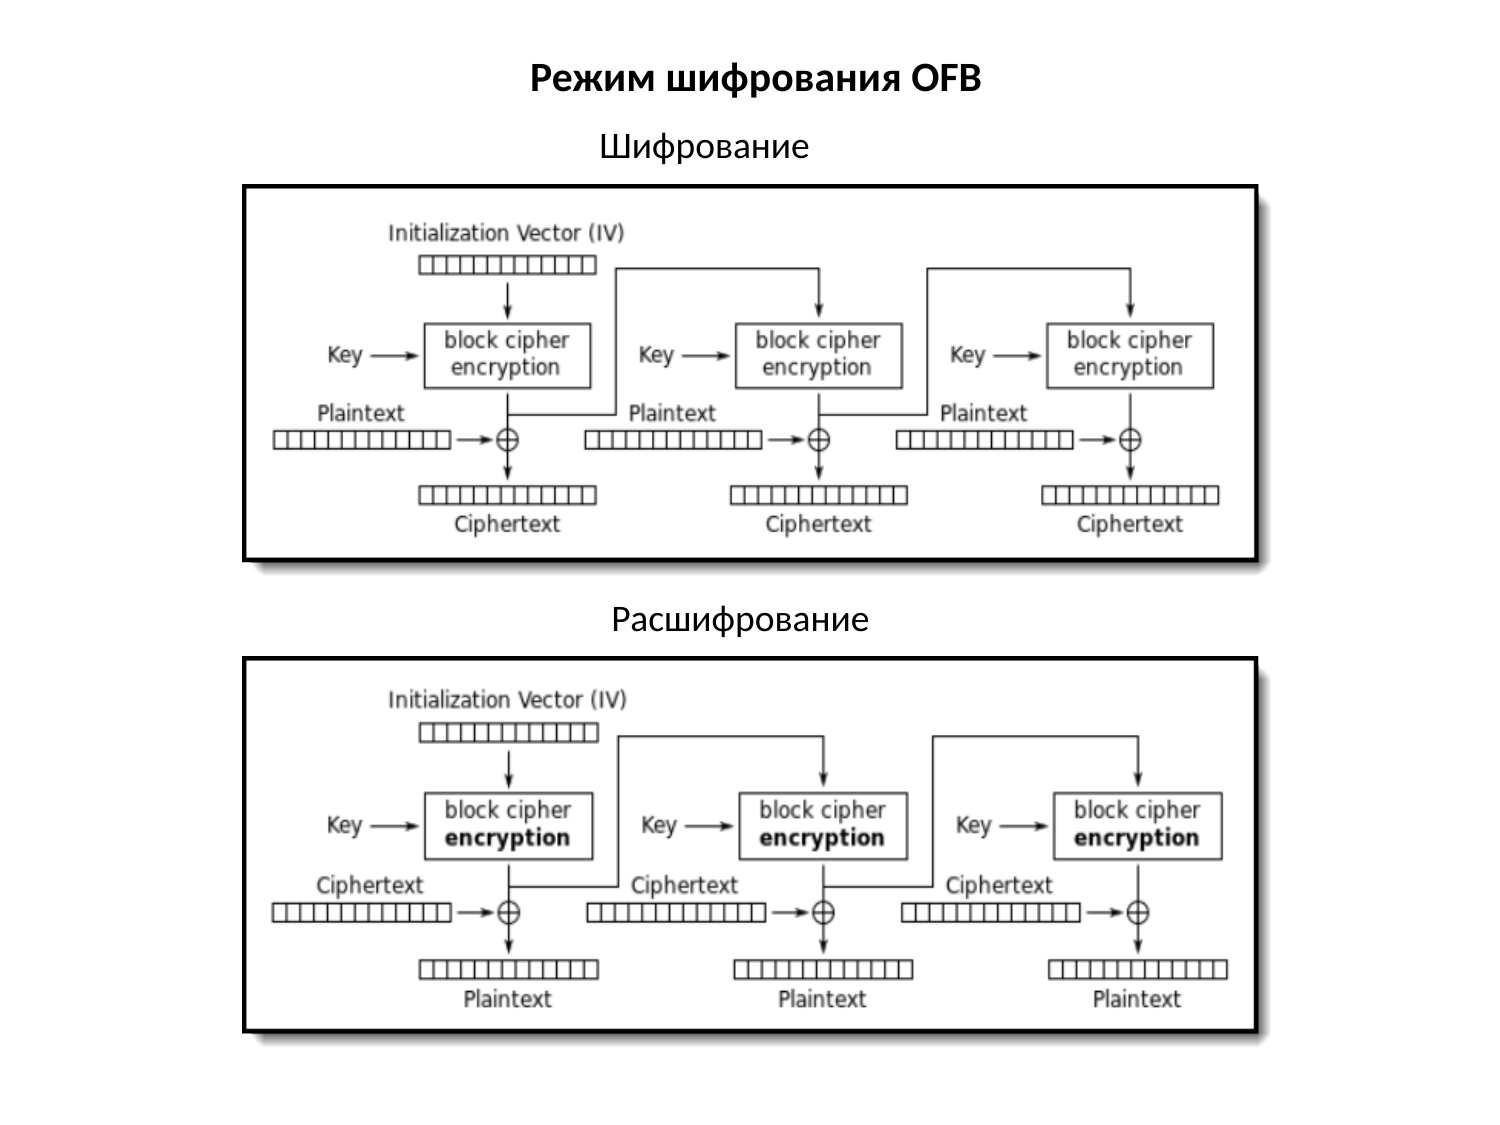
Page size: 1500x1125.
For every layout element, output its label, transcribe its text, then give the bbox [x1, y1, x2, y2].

text_box Шифрование [584, 113, 857, 174]
picture [241, 184, 1282, 587]
picture [241, 656, 1282, 1059]
text_box Расшифрование [596, 596, 904, 646]
text_box Режим шифрования OFB [515, 42, 1007, 108]
